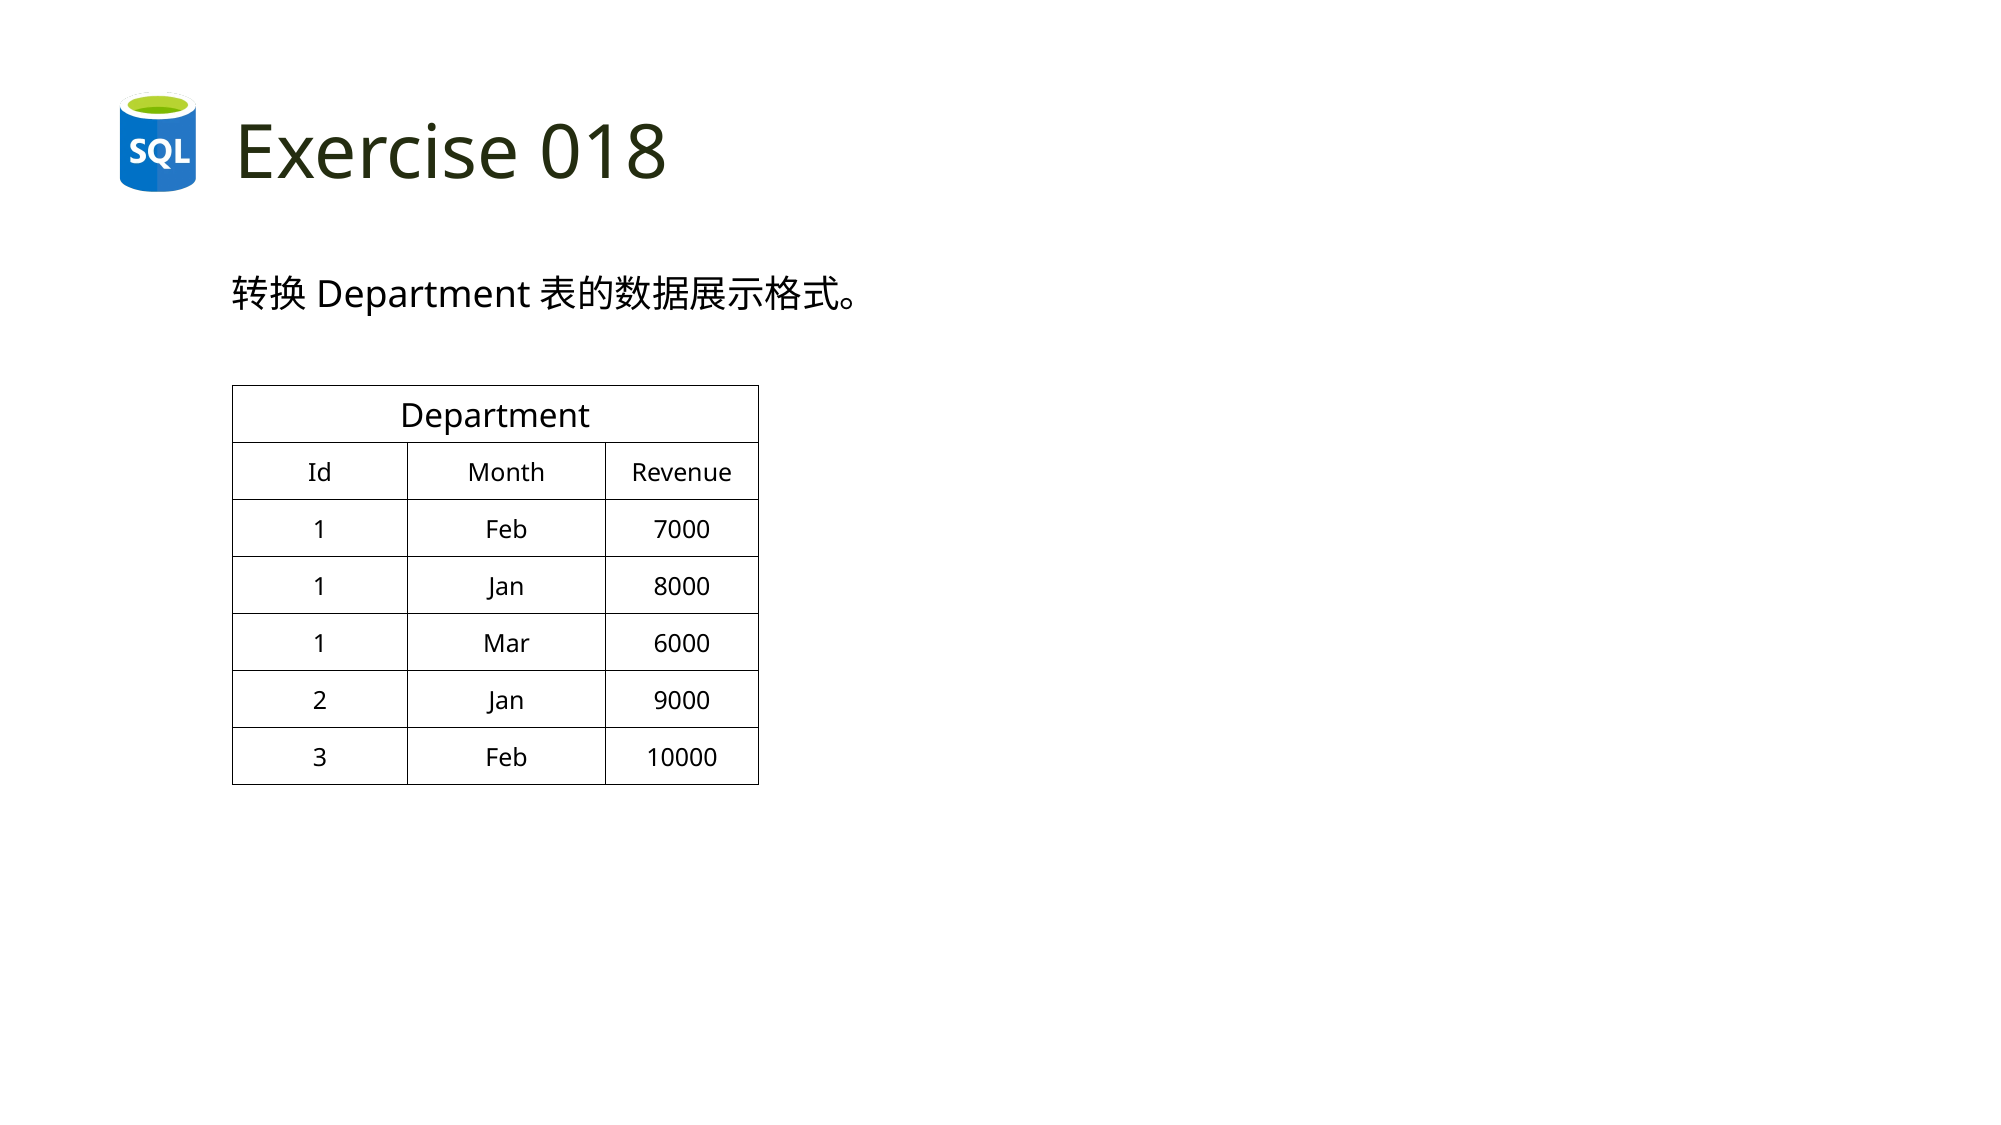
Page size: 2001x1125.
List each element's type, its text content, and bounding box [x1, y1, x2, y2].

table_header Department [233, 386, 758, 442]
table_cell Feb [408, 728, 605, 784]
table_cell Revenue [606, 443, 758, 499]
table_cell 2 [233, 671, 407, 727]
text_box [62, 91, 695, 202]
table_cell 1 [233, 557, 407, 613]
table_cell 10000 [606, 728, 758, 784]
table_cell Month [408, 443, 605, 499]
table_cell Jan [408, 557, 605, 613]
table_cell 7000 [606, 500, 758, 556]
table_cell 9000 [606, 671, 758, 727]
table_cell 3 [233, 728, 407, 784]
table_cell Mar [408, 614, 605, 670]
table_cell Jan [408, 671, 605, 727]
table_cell 6000 [606, 614, 758, 670]
text_box 转换Department表的数据展示格式。 [217, 239, 1002, 322]
table_cell Feb [408, 500, 605, 556]
table_cell 8000 [606, 557, 758, 613]
table_cell Id [233, 443, 407, 499]
table_cell 1 [233, 614, 407, 670]
table_cell 1 [233, 500, 407, 556]
